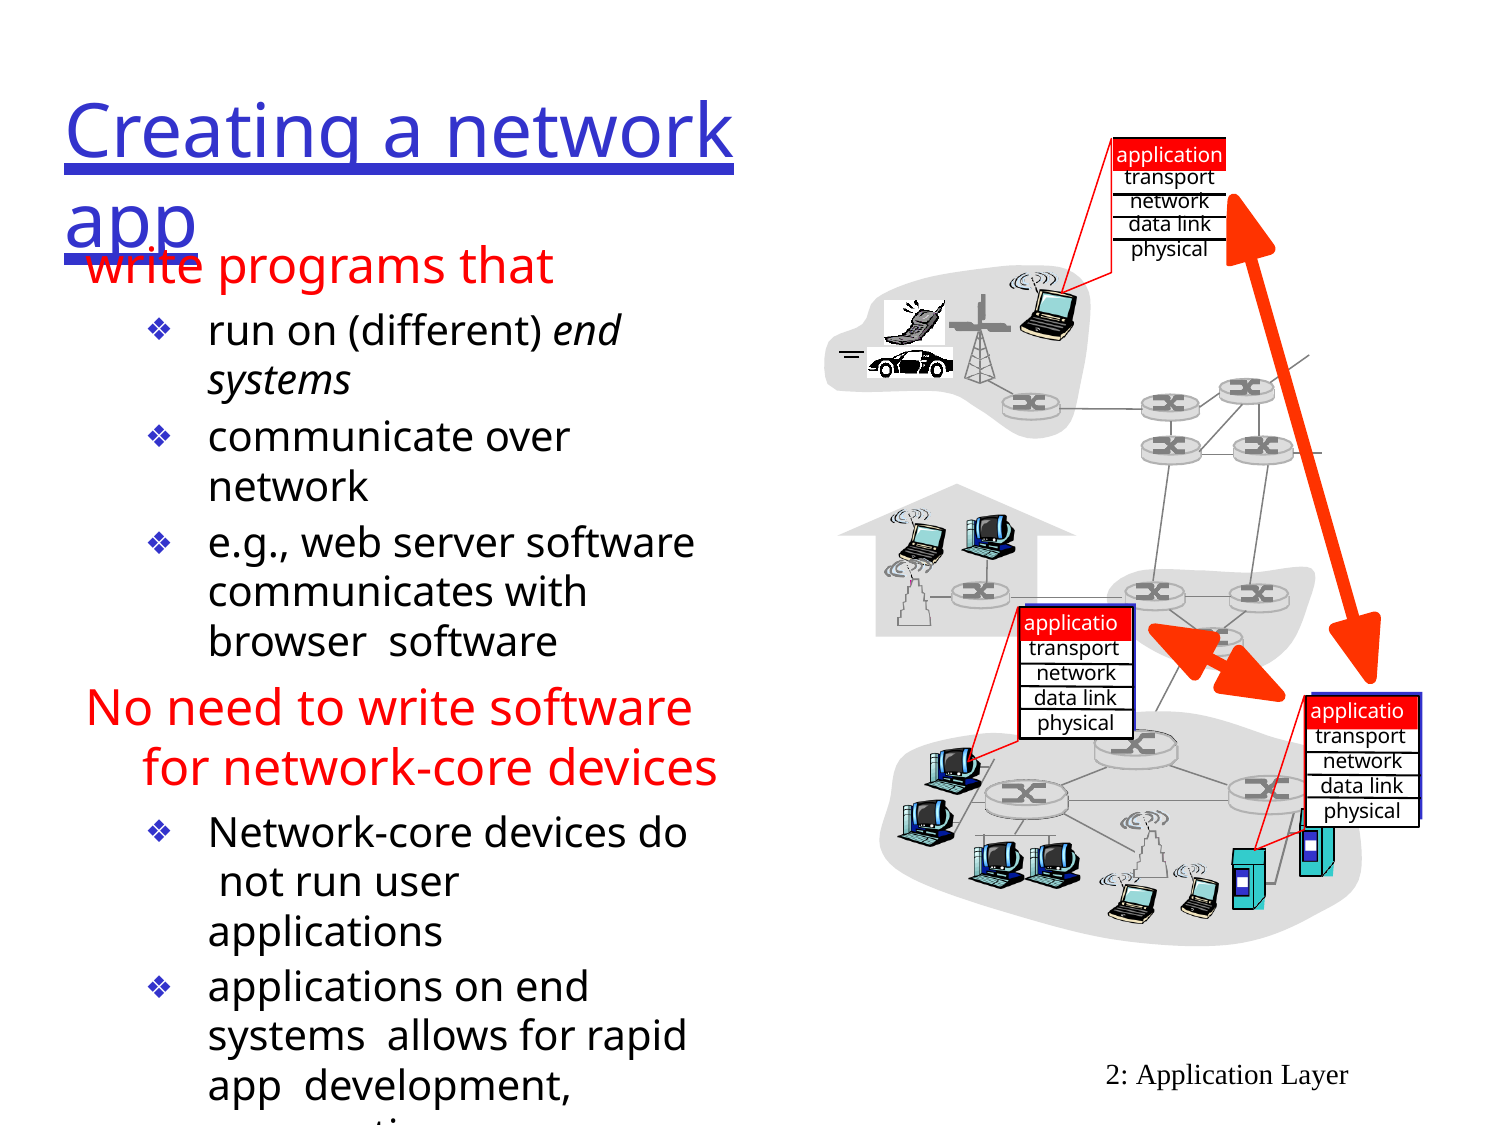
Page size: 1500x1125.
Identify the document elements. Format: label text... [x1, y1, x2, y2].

text_box write programs that run on (different) end systems communicate over network e.g., web server software communicates with browser software No need to write software for network-core devices Network-core devices do not run user applications applications on end systems allows for rapid app development, propagation [83, 222, 745, 1125]
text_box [1060, 137, 1423, 603]
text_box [1018, 603, 1423, 852]
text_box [966, 605, 1136, 763]
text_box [823, 138, 1382, 947]
footer 2: Application Layer [1103, 1056, 1351, 1125]
title Creating a network app [62, 80, 868, 271]
